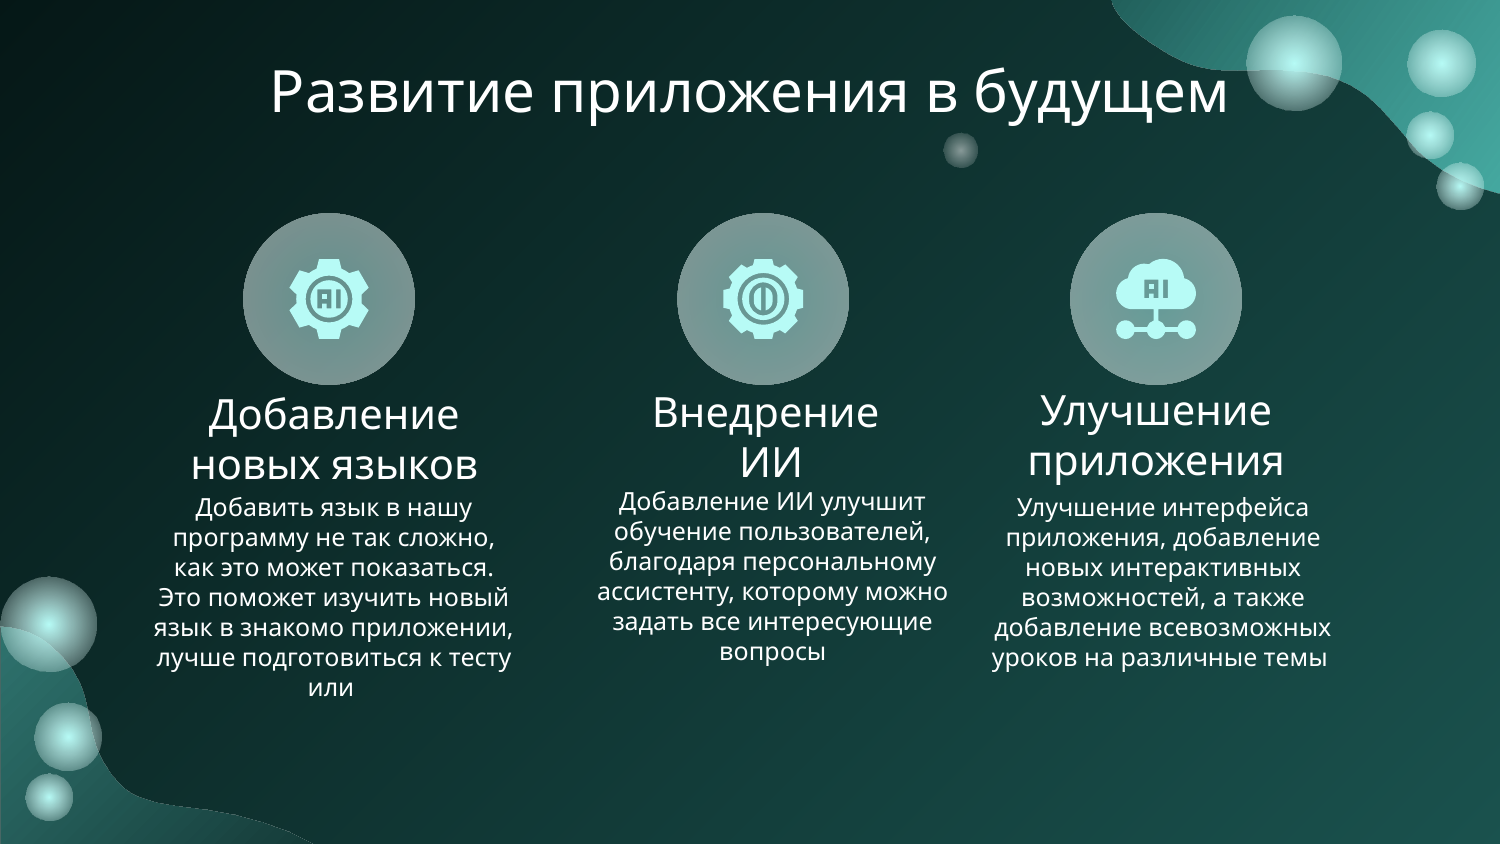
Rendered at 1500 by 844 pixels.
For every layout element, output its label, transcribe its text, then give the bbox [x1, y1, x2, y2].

title Развитие приложения в будущем [118, 39, 1382, 134]
subtitle Добавить язык в нашу программу не так сложно, как это может показаться. Это поможет изучить новый язык в знакомо приложении, лучше подготовиться к тесту или [137, 503, 531, 715]
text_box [1115, 258, 1198, 340]
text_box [289, 258, 369, 339]
subtitle Добавление ИИ улучшит обучение пользователей, благодаря персональному ассистенту, которому можно задать все интересующие вопросы [576, 500, 966, 709]
subtitle Улучшение приложения [959, 432, 1353, 500]
subtitle Внедрение ИИ [569, 398, 963, 501]
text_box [723, 258, 804, 339]
text_box [243, 213, 415, 385]
text_box [943, 132, 978, 168]
subtitle Улучшение интерфейса приложения, добавление новых интерактивных возможностей, а также добавление всевозможных уроков на различные темы [966, 476, 1360, 715]
text_box [677, 213, 849, 385]
text_box [1070, 213, 1242, 385]
subtitle Добавление новых языков [137, 399, 531, 503]
